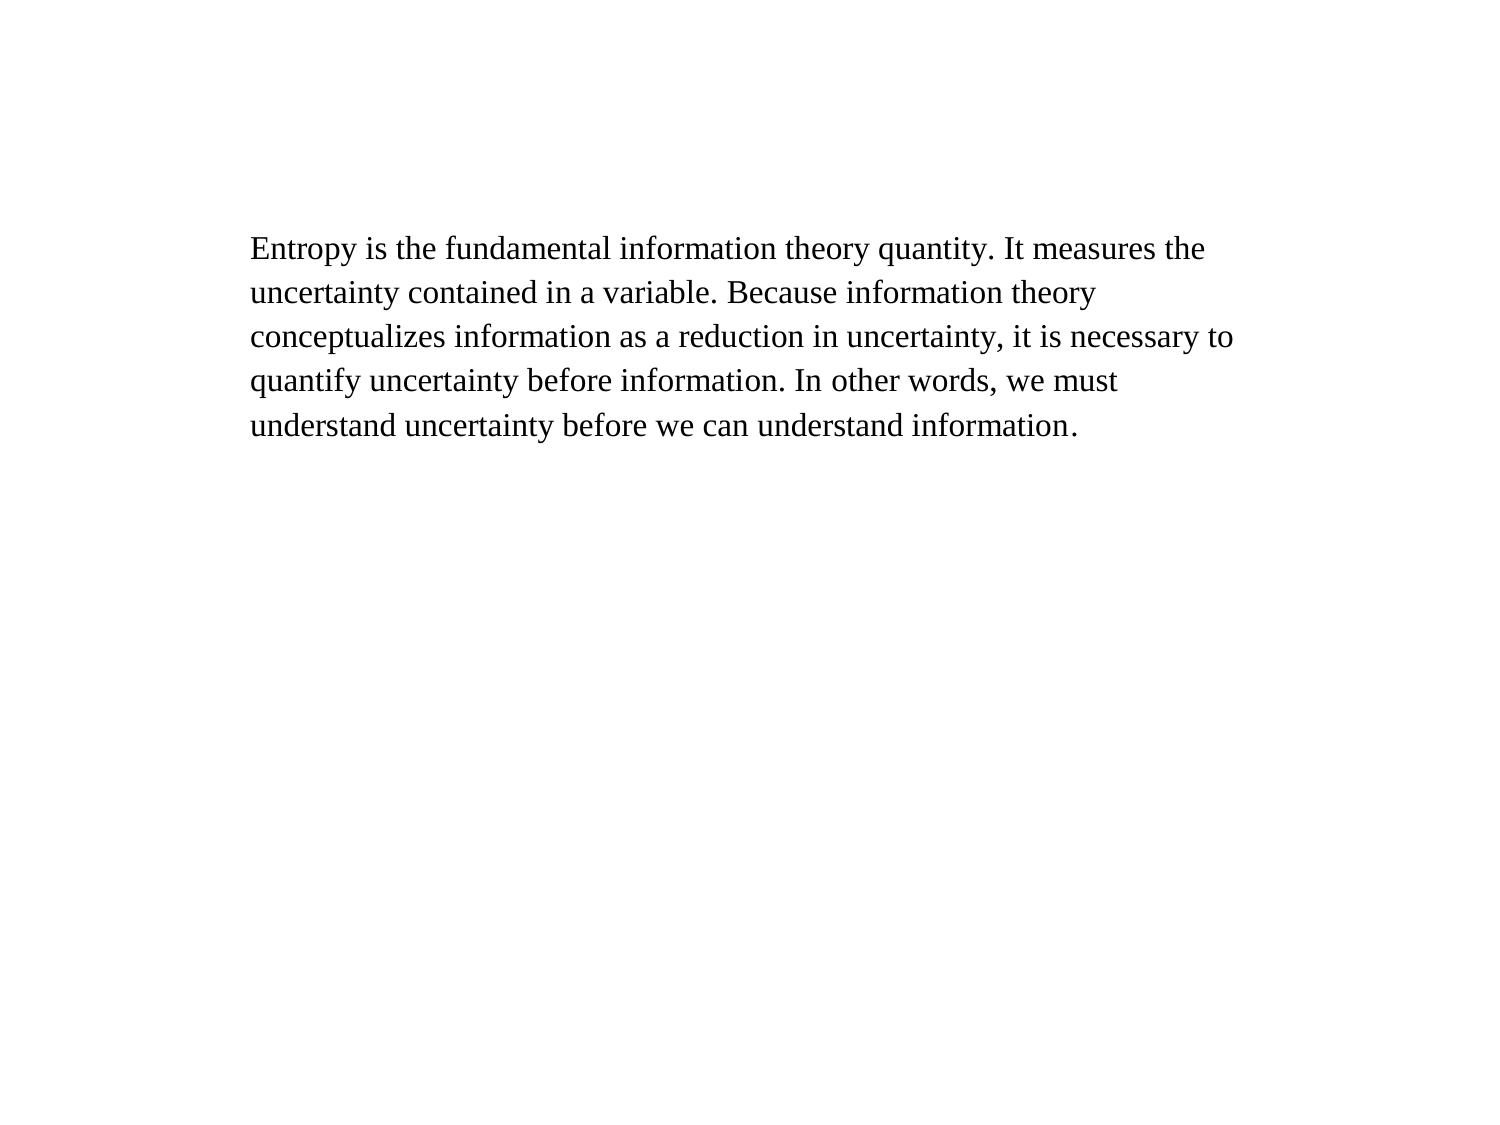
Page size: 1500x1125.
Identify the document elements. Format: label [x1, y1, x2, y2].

text_box [250, 228, 1250, 897]
